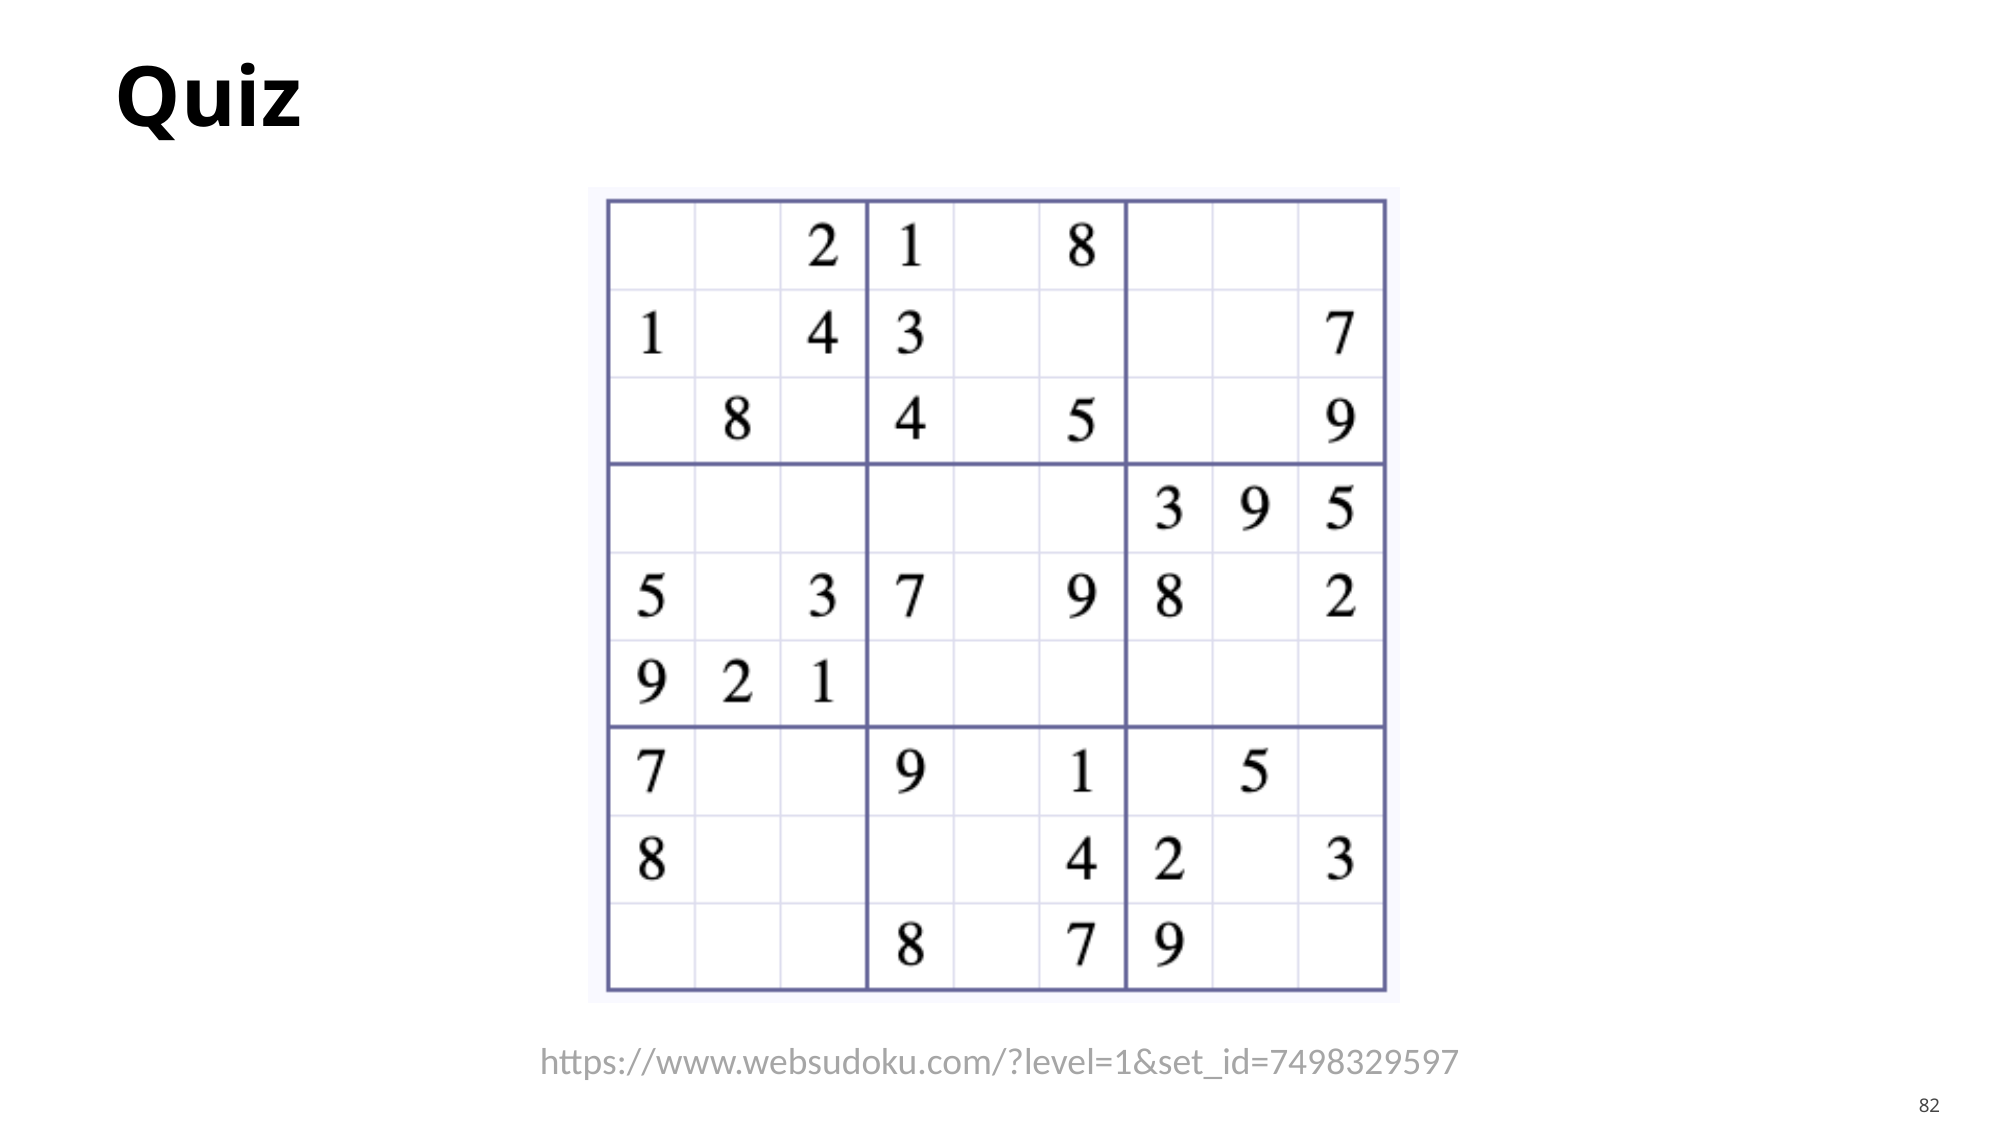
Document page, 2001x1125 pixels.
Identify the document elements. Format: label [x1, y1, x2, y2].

title [99, 12, 1900, 175]
slide_number [1794, 1080, 1955, 1125]
text_box [524, 1029, 1512, 1090]
picture [588, 187, 1400, 1003]
